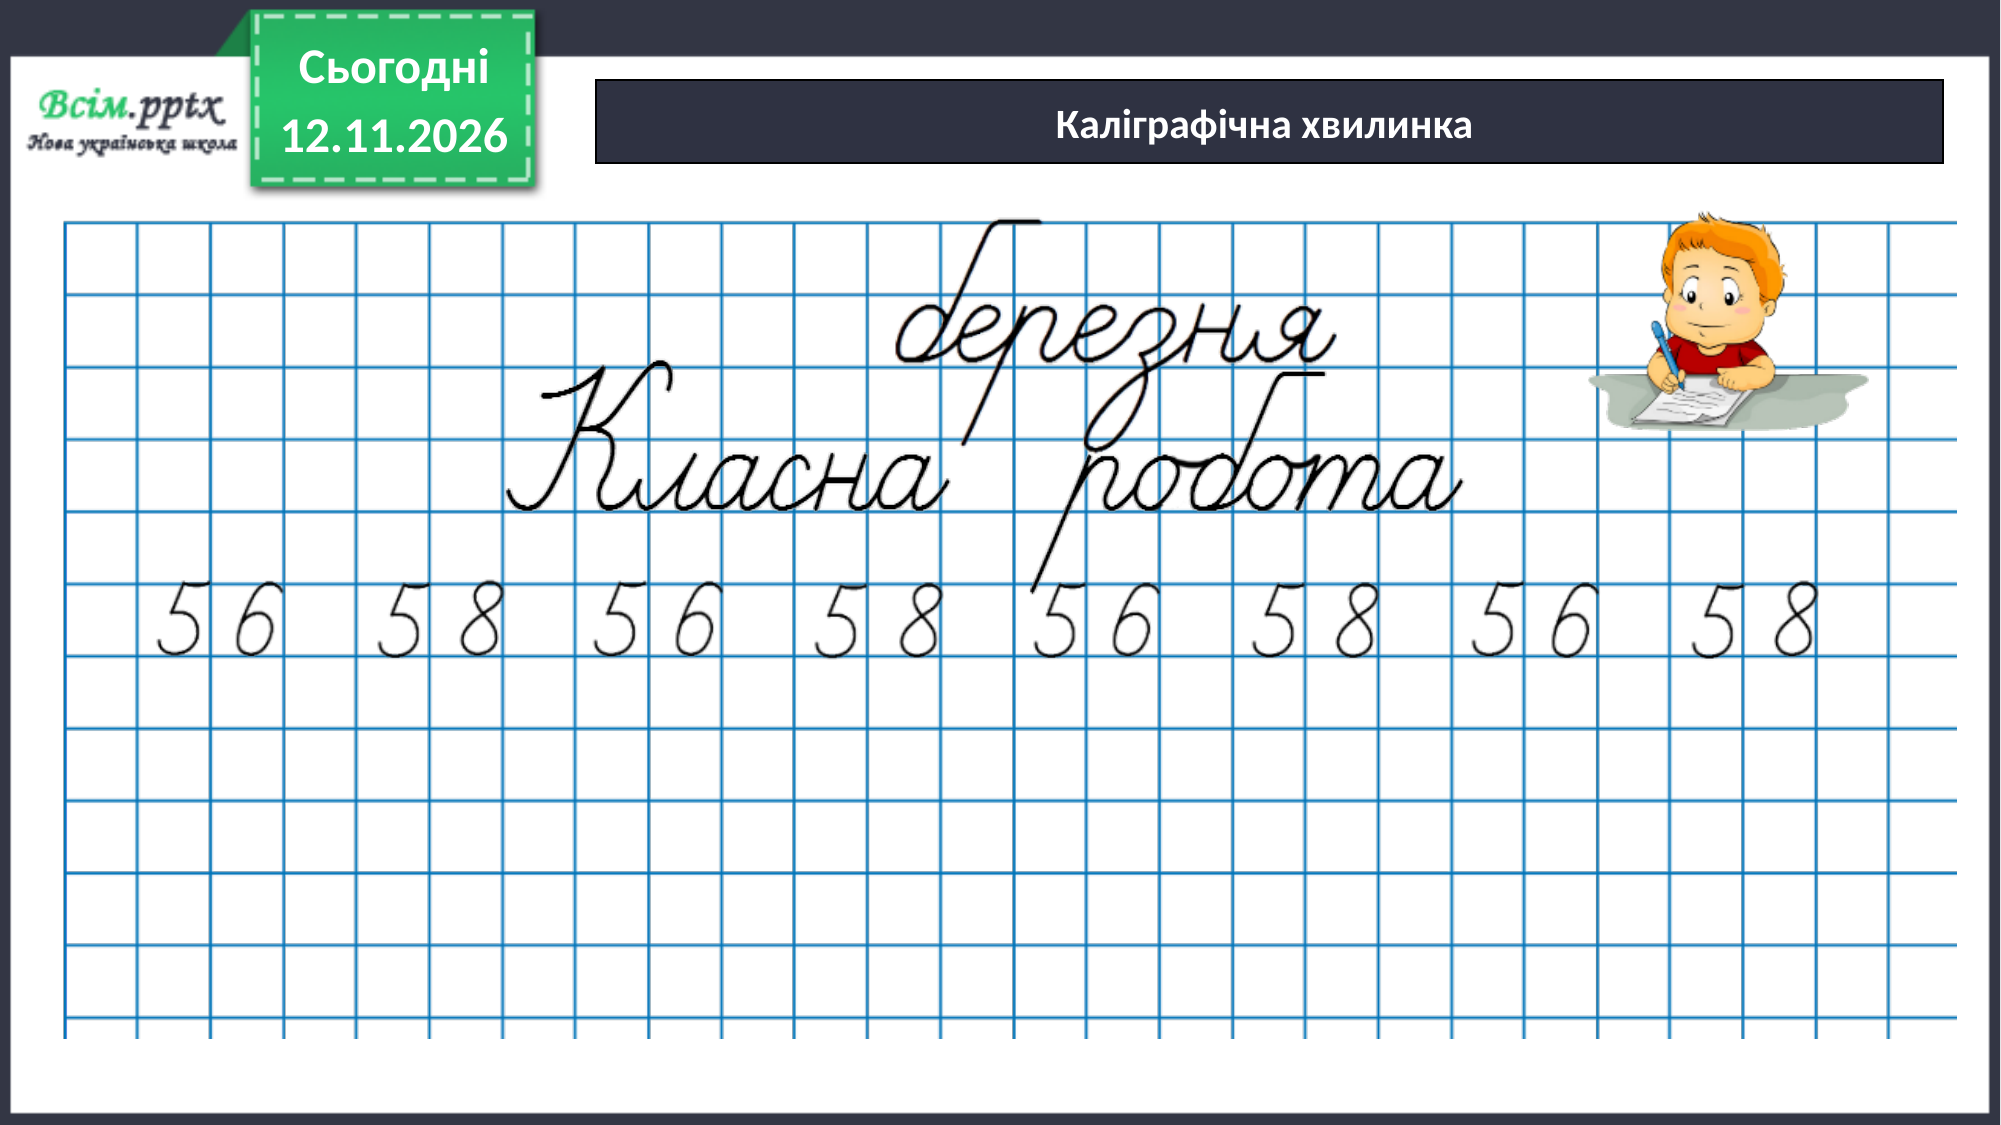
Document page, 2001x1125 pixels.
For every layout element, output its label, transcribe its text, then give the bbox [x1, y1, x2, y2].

text_box Каліграфічна хвилинка [595, 79, 1944, 164]
text_box Сьогодні [284, 26, 535, 101]
picture [0, 0, 2001, 1125]
text_box 29.03.2022 [263, 101, 524, 164]
